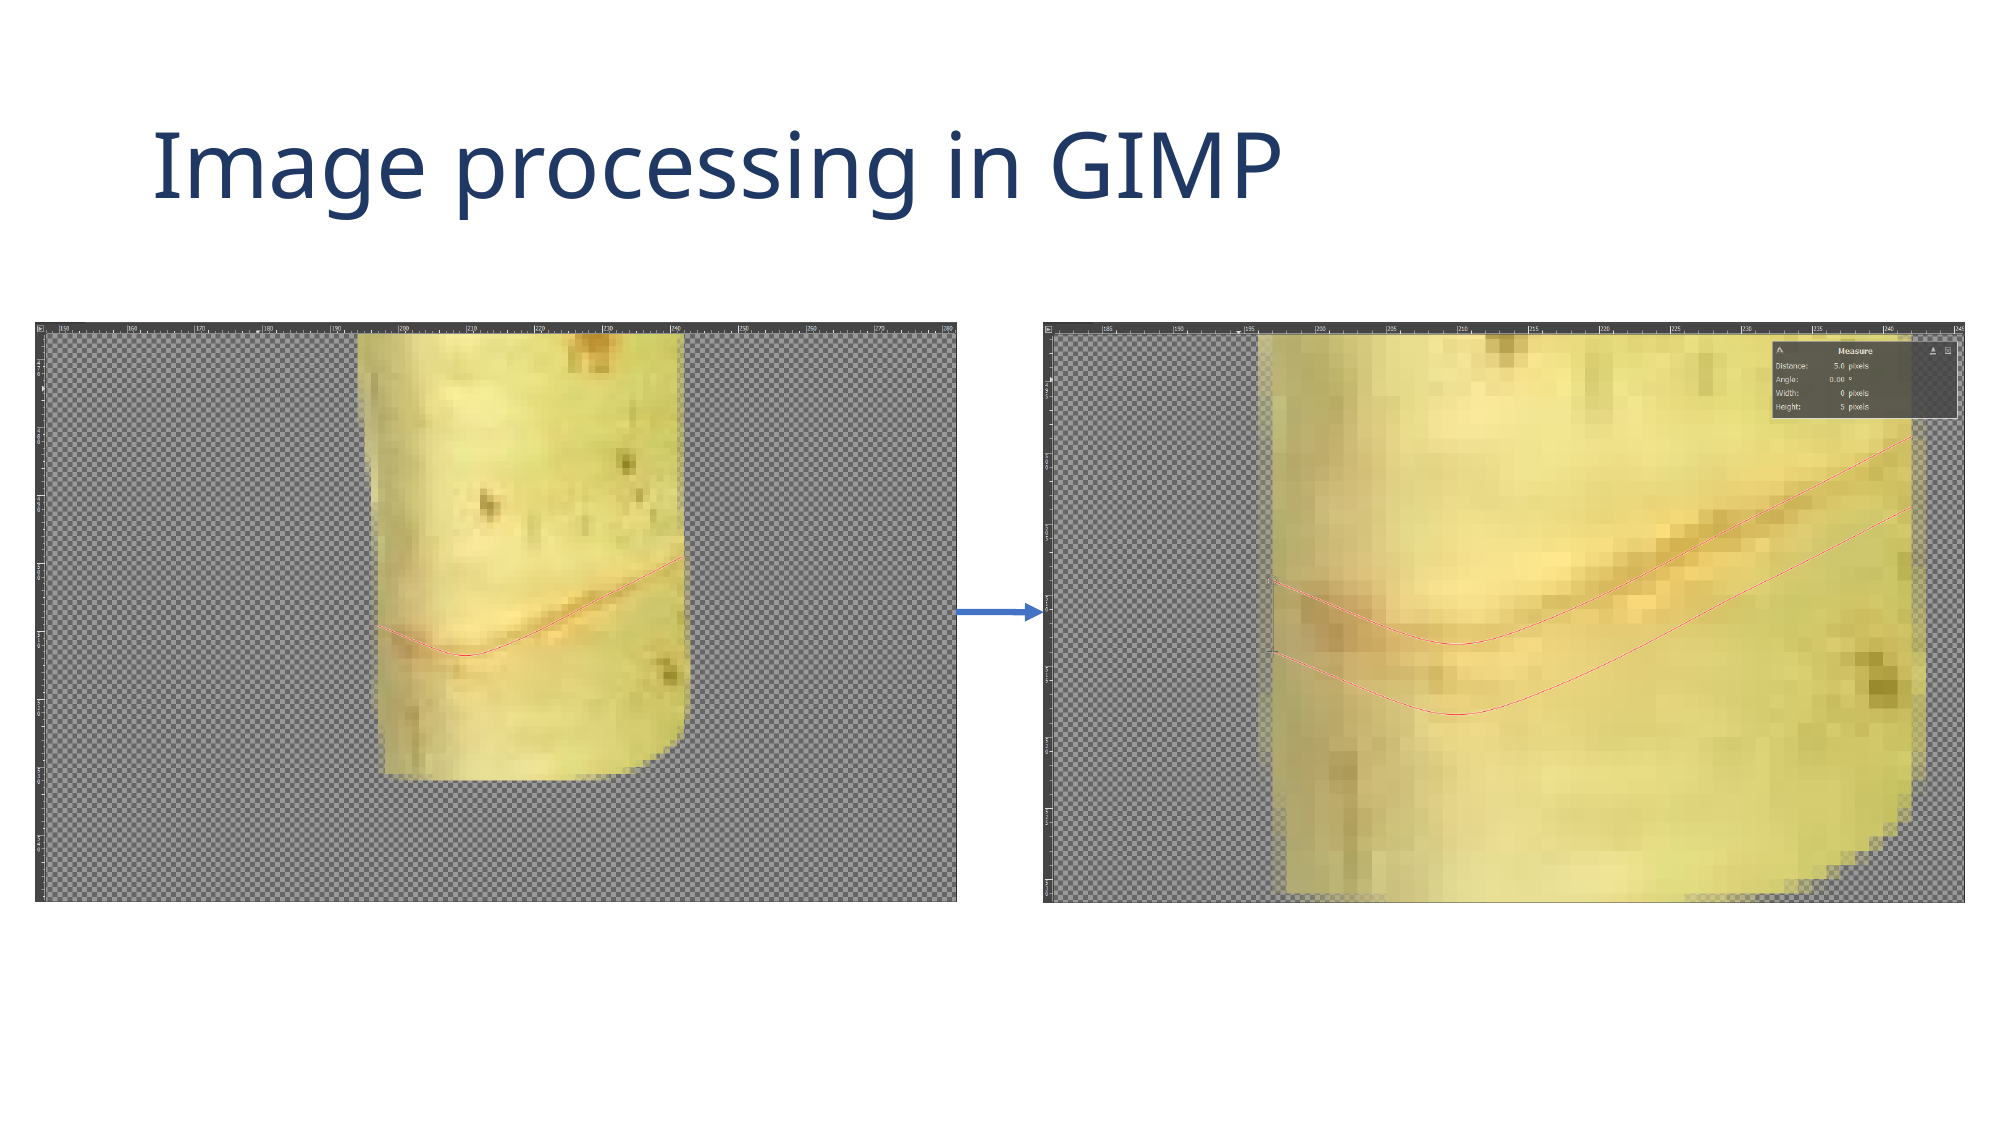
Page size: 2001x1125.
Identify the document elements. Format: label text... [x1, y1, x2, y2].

picture [35, 322, 957, 902]
picture [1043, 322, 1965, 903]
title Image processing in GIMP [137, 59, 1863, 278]
